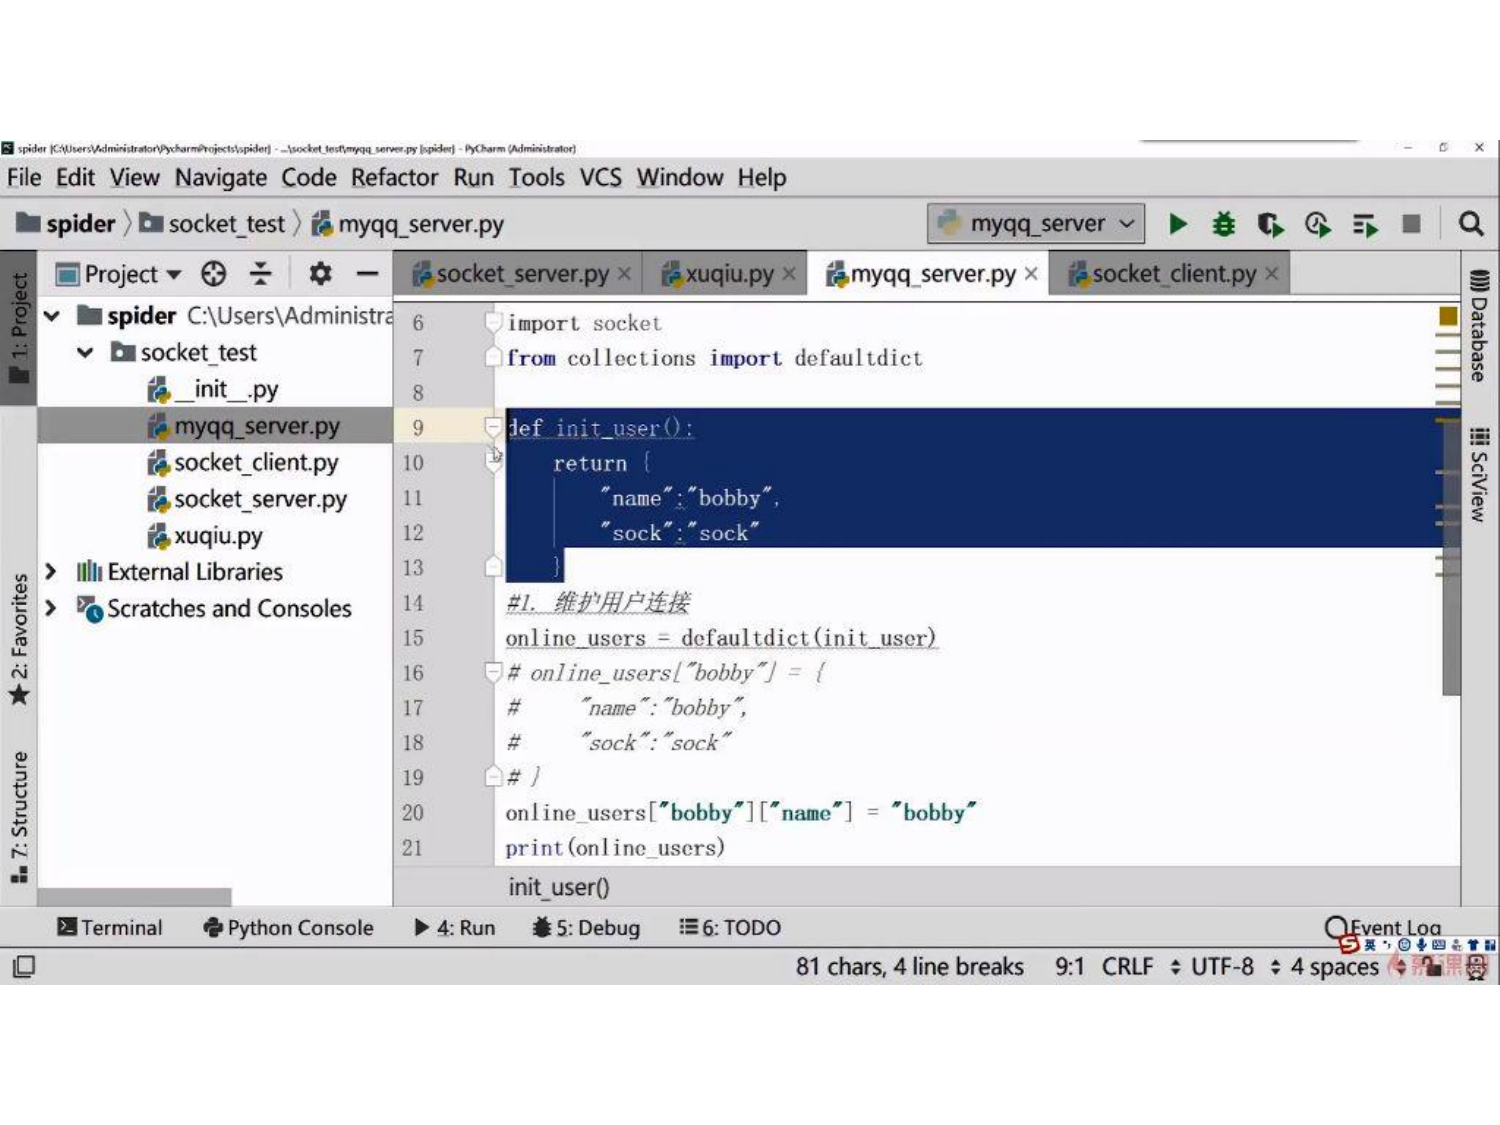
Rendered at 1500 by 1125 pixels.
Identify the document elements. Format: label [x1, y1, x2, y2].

picture [0, 140, 1500, 985]
